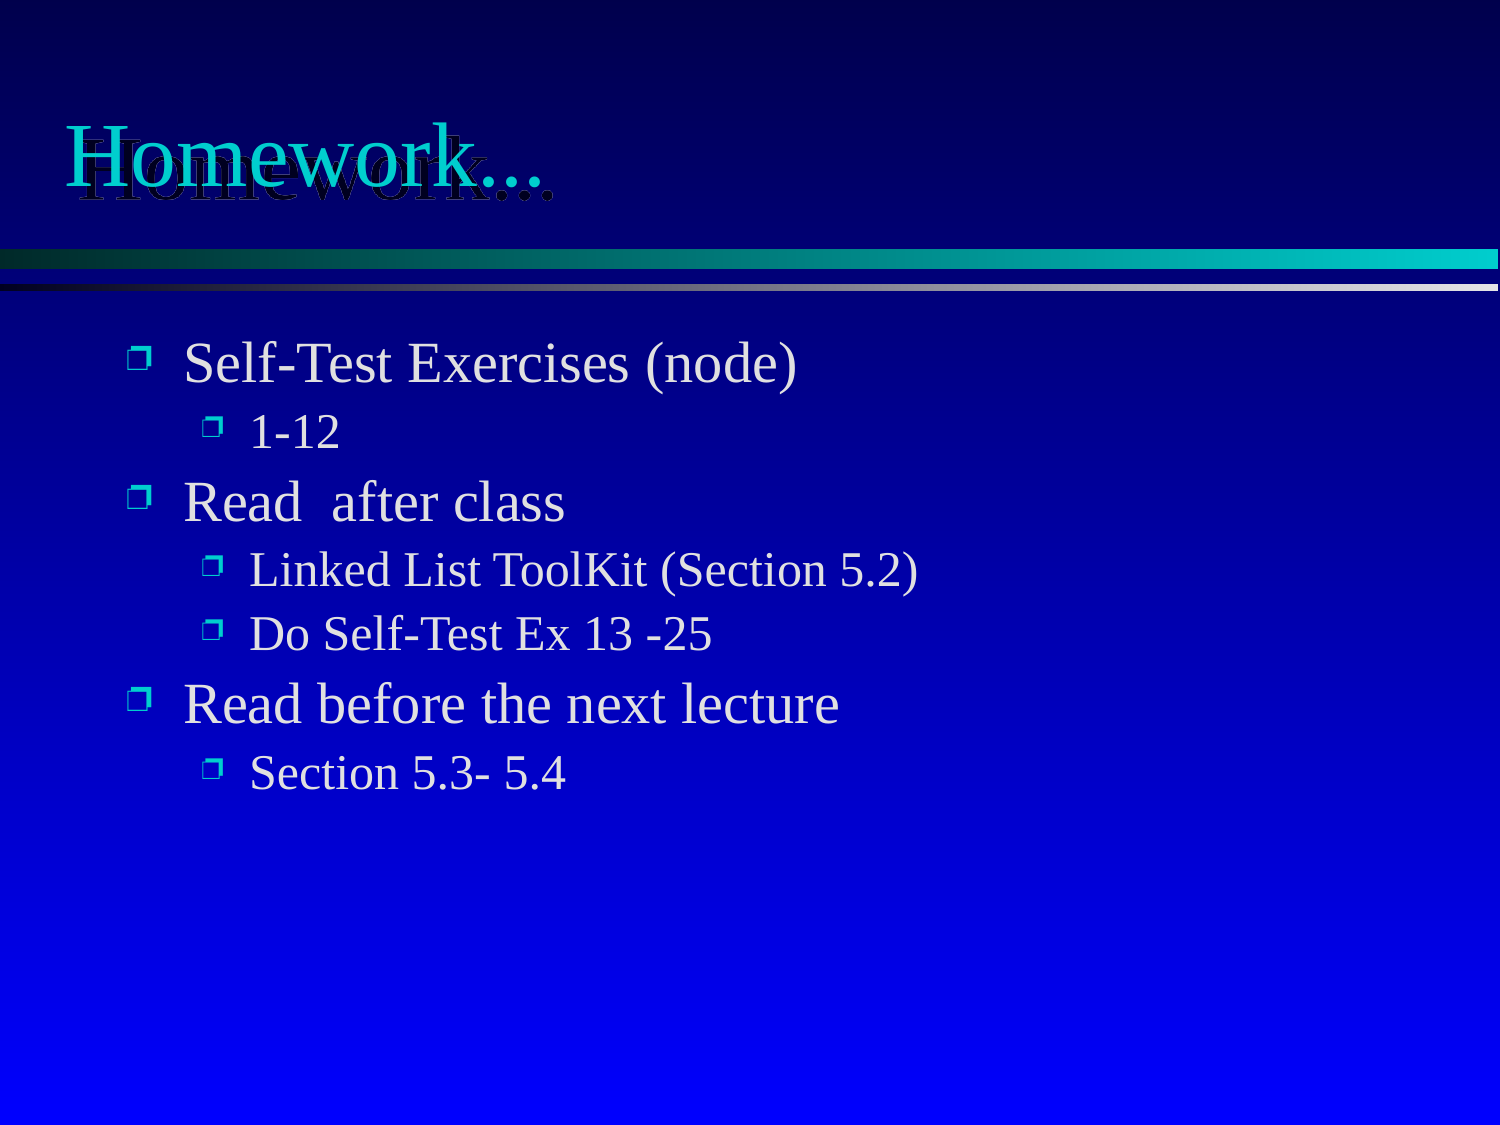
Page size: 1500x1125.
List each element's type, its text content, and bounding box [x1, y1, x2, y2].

title Homework... [49, 55, 1326, 245]
list Self-Test Exercises (node) 1-12 Read after class Linked List ToolKit (Section 5.2) Do Self-Test Ex 13 -25 Read before the next lecture Section 5.3- 5.4 [111, 324, 1388, 1001]
